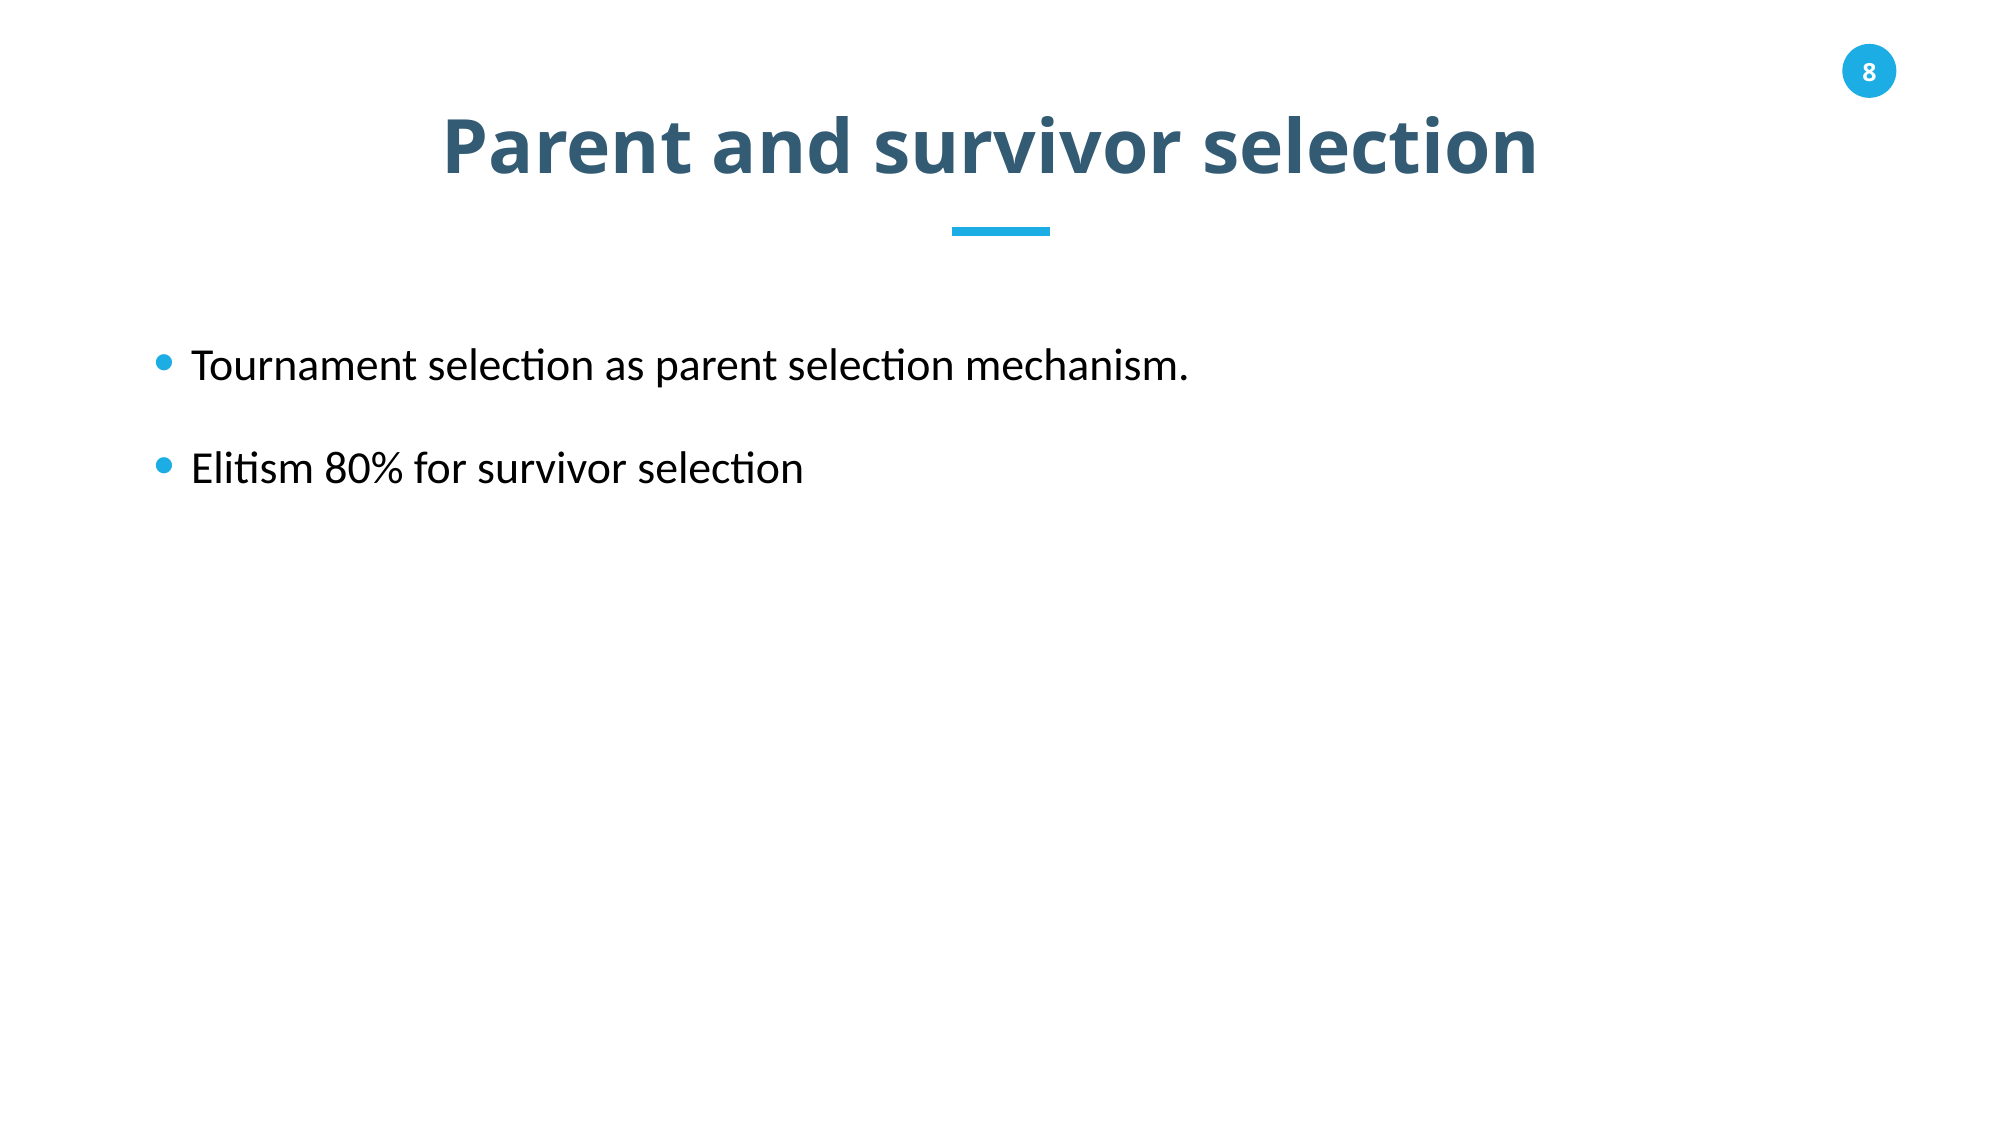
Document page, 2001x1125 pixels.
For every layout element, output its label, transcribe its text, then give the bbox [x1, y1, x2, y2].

text_box Parent and survivor selection [427, 91, 1576, 196]
text_box Tournament selection as parent selection mechanism. Elitism 80% for survivor selection [138, 299, 1864, 1014]
